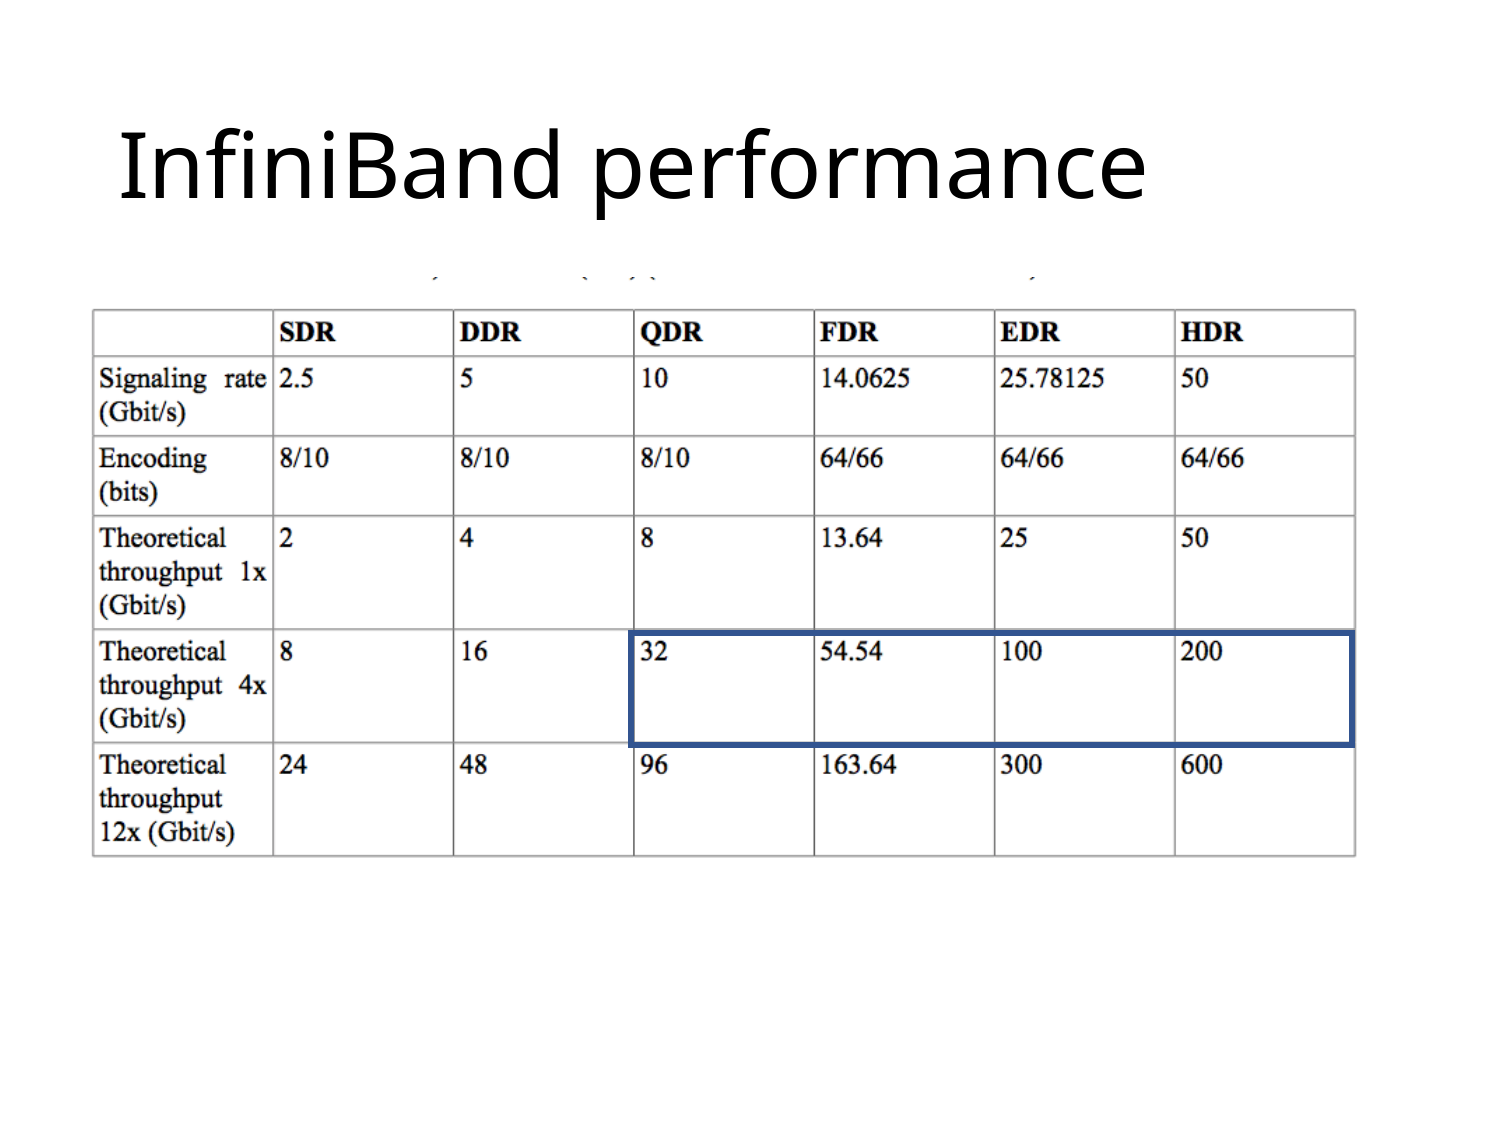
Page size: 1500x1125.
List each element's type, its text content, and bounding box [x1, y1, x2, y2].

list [39, 277, 1397, 886]
title InfiniBand performance [103, 59, 1397, 277]
